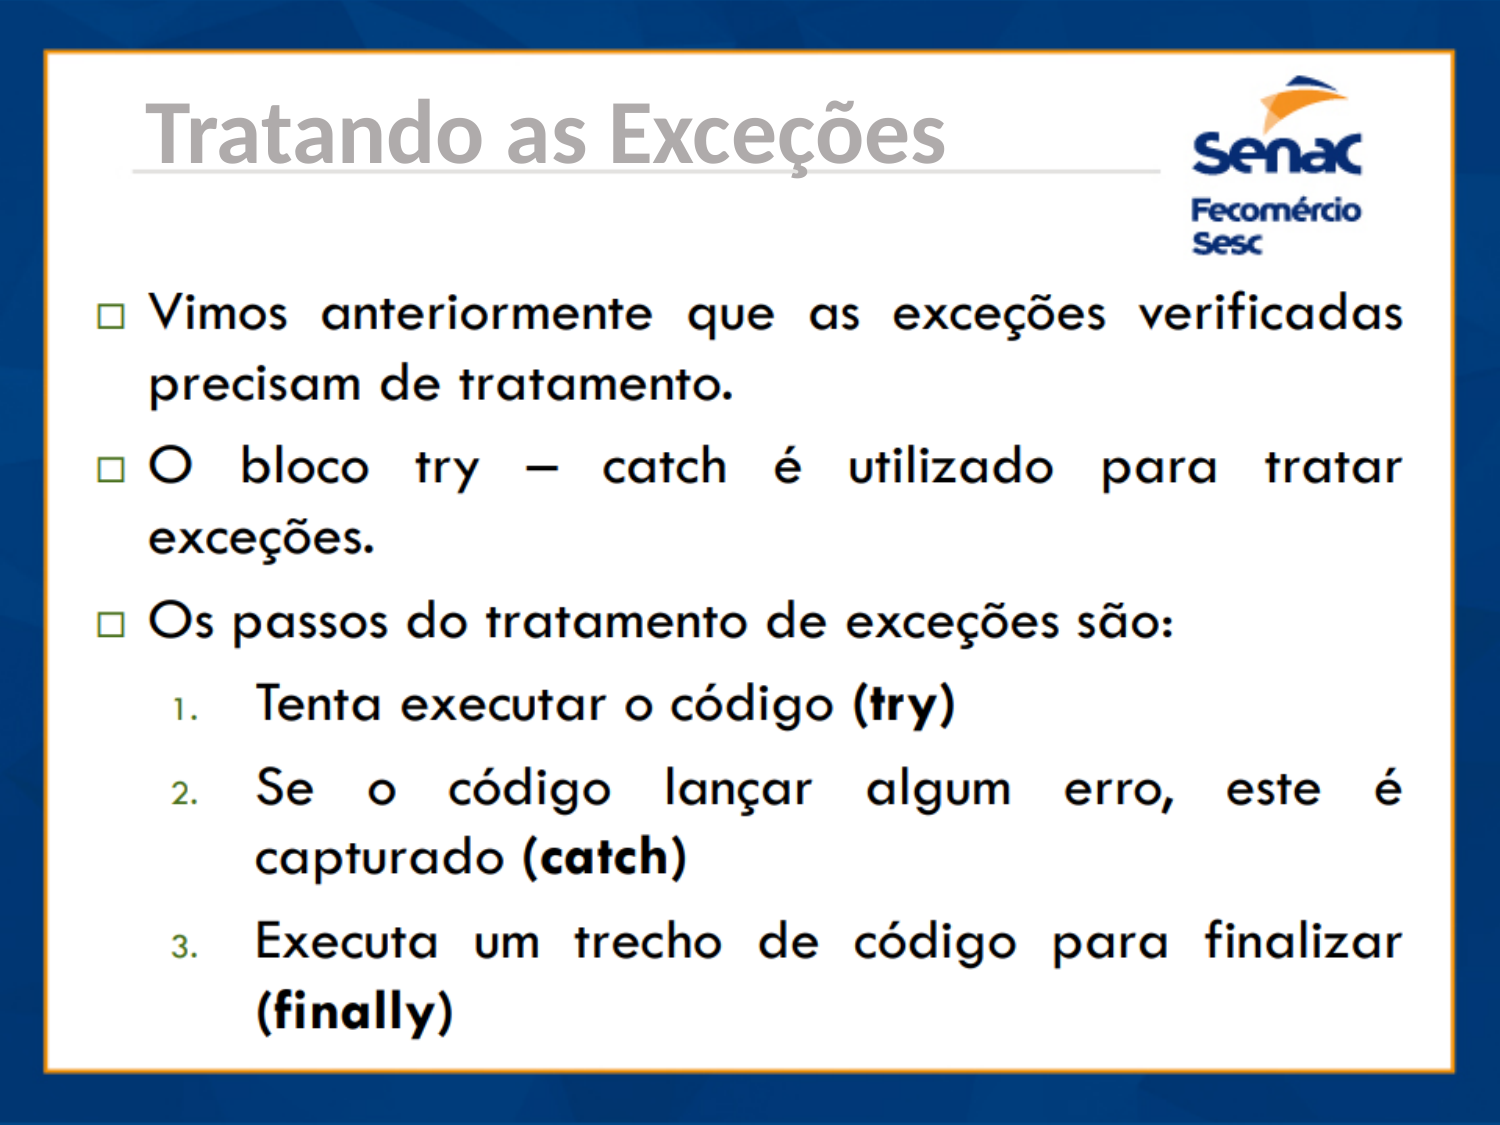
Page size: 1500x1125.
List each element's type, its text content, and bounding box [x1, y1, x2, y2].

picture [0, 0, 1500, 1125]
text_box Tratando as Exceções [130, 77, 1130, 191]
